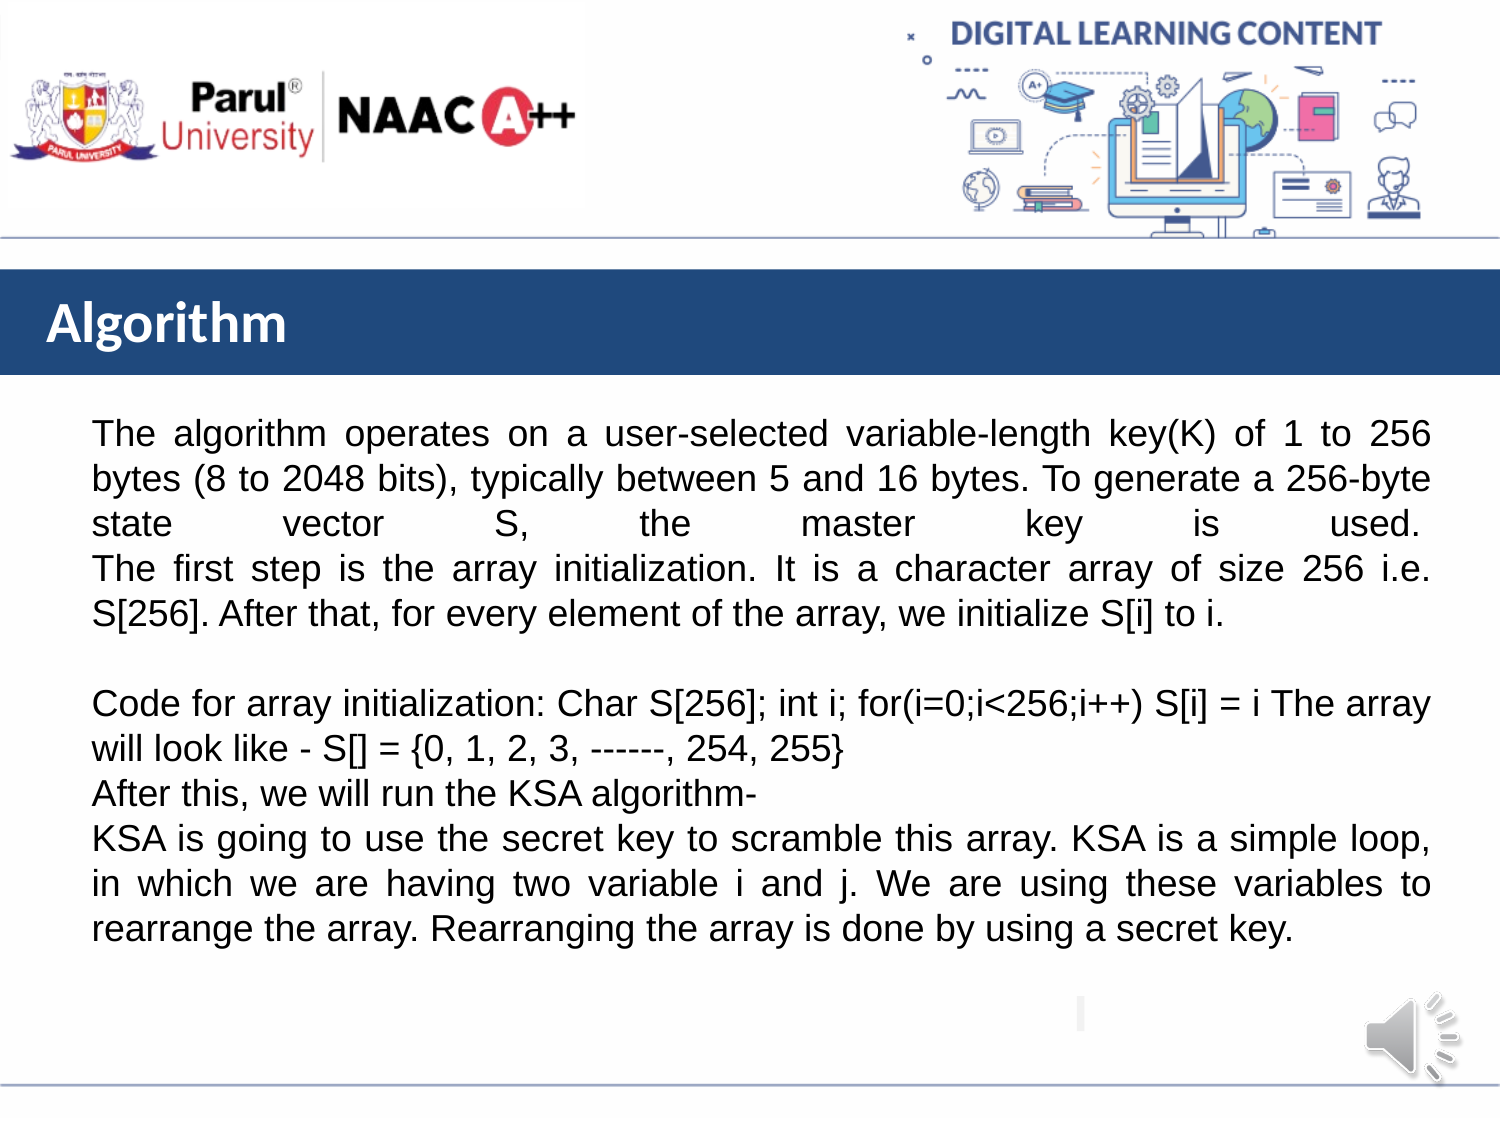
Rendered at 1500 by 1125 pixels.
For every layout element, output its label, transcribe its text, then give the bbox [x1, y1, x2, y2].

text_box The algorithm operates on a user-selected variable-length key(K) of 1 to 256 bytes (8 to 2048 bits), typically between 5 and 16 bytes. To generate a 256-byte state vector S, the master key is used. The first step is the array initialization. It is a character array of size 256 i.e. S[256]. After that, for every element of the array, we initialize S[i] to i. Code for array initialization: Char S[256]; int i; for(i=0;i<256;i++) S[i] = i The array will look like - S[] = {0, 1, 2, 3, ------, 254, 255} After this, we will run the KSA algorithm- KSA is going to use the secret key to scramble this array. KSA is a simple loop, in which we are having two variable i and j. We are using these variables to rearrange the array. Rearranging the array is done by using a secret key. [76, 401, 1447, 1097]
picture [0, 0, 1500, 269]
picture [0, 375, 1500, 1118]
text_box Algorithm [31, 276, 1469, 368]
text_box [0, 269, 1500, 375]
